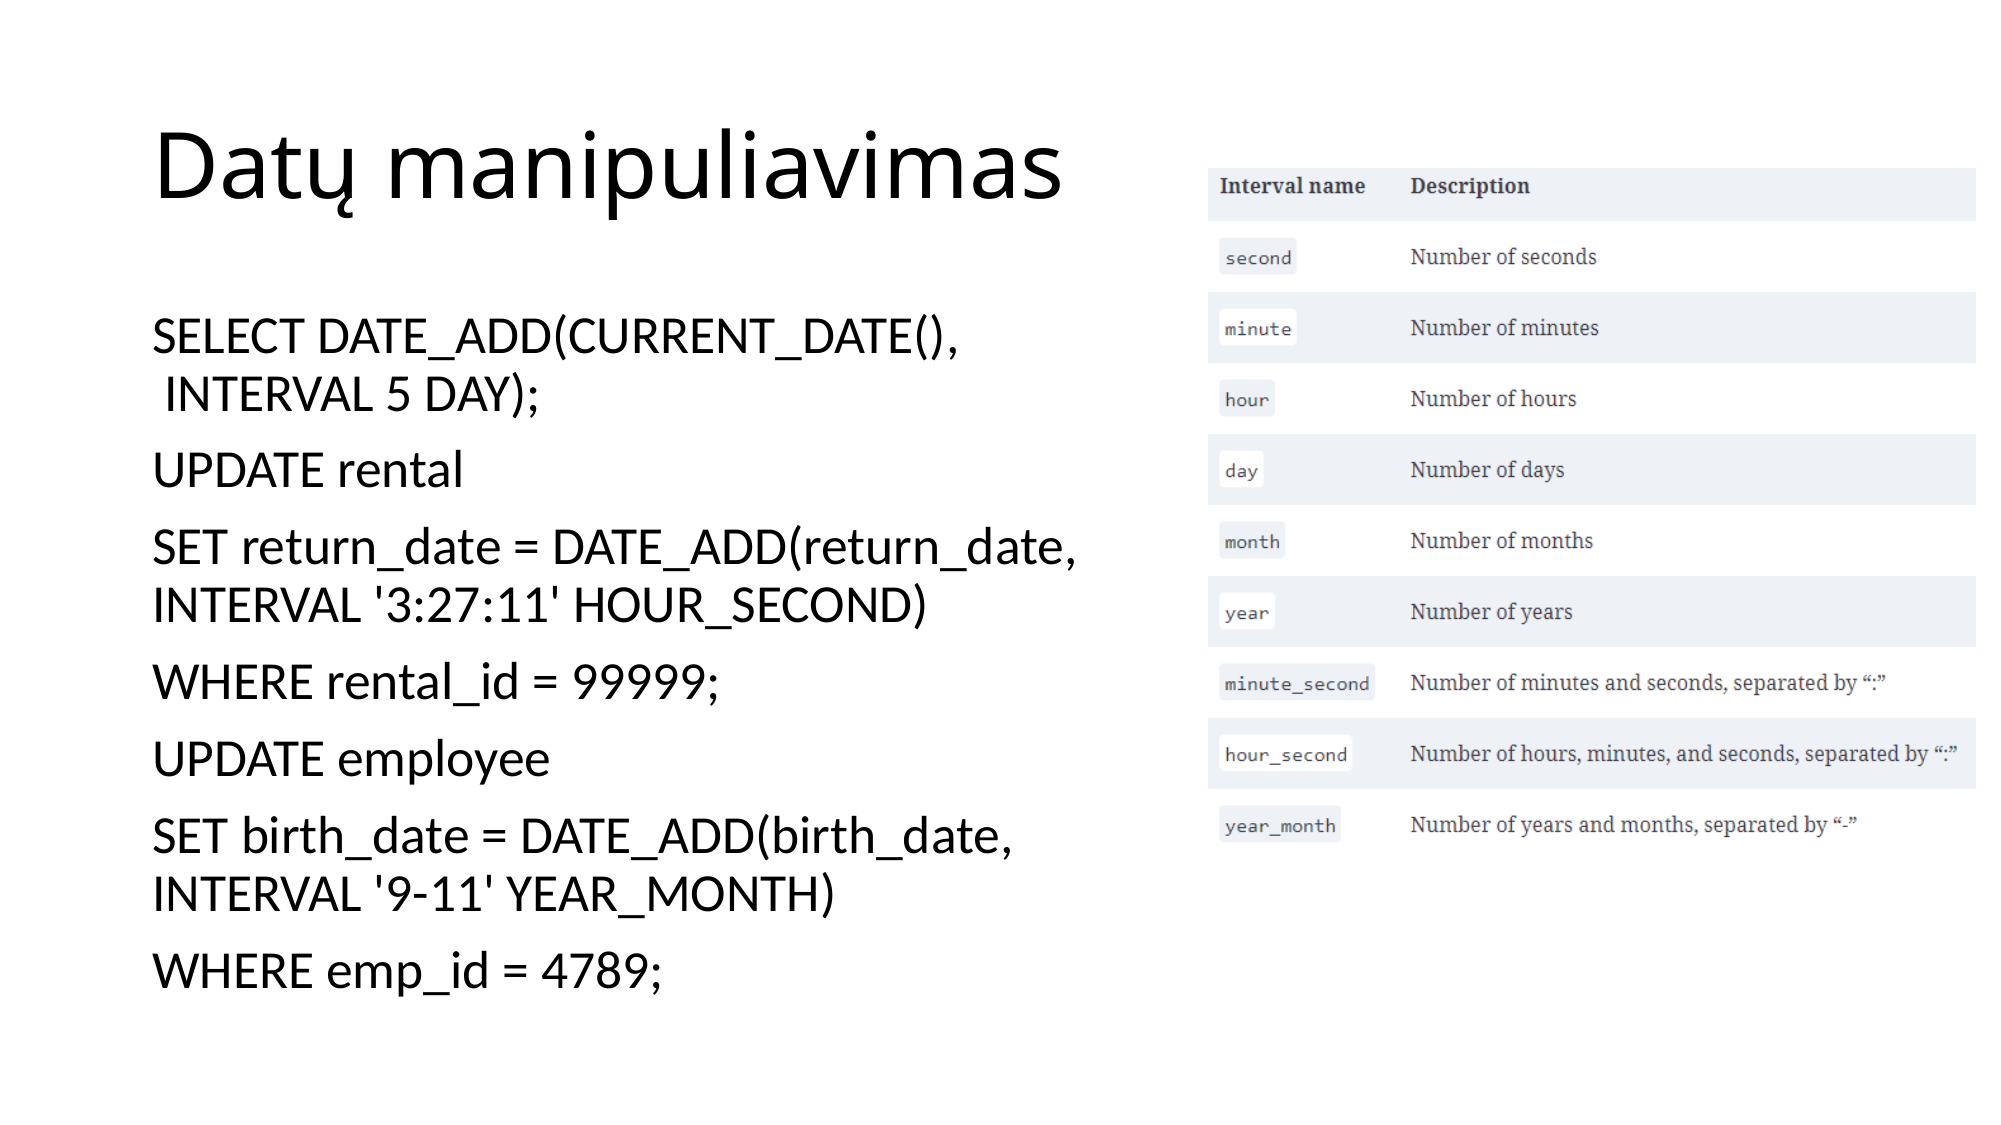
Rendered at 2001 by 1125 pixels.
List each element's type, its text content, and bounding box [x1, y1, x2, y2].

list SELECT DATE_ADD(CURRENT_DATE(), INTERVAL 5 DAY); UPDATE rental SET return_date = DATE_ADD(return_date, INTERVAL '3:27:11' HOUR_SECOND) WHERE rental_id = 99999; UPDATE employee SET birth_date = DATE_ADD(birth_date, INTERVAL '9-11' YEAR_MONTH) WHERE emp_id = 4789; [137, 299, 1863, 1014]
picture [1208, 168, 1976, 855]
title Datų manipuliavimas [137, 59, 1863, 278]
